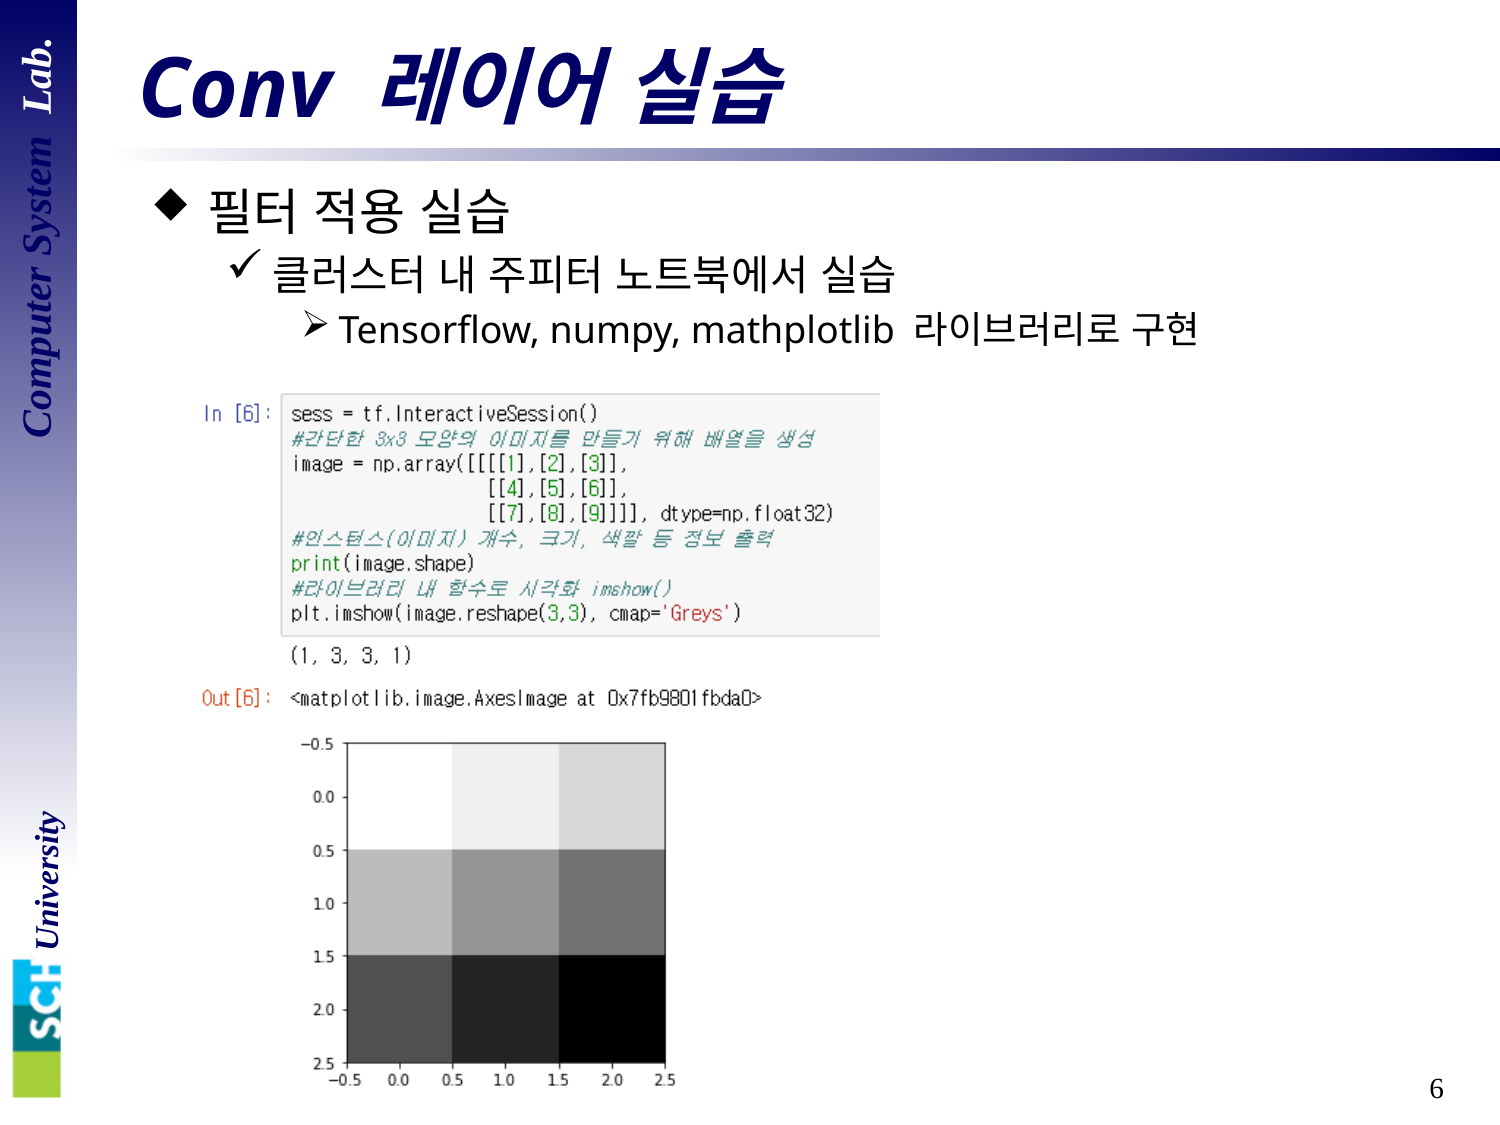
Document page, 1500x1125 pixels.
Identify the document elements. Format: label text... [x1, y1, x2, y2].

picture [5, 952, 69, 1104]
title Conv 레이어 실습 [123, 25, 1460, 143]
list 필터 적용 실습 클러스터 내 주피터 노트북에서 실습 Tensorflow, numpy, mathplotlib 라이브러리로 구현 [135, 172, 1448, 717]
picture [170, 376, 881, 1102]
